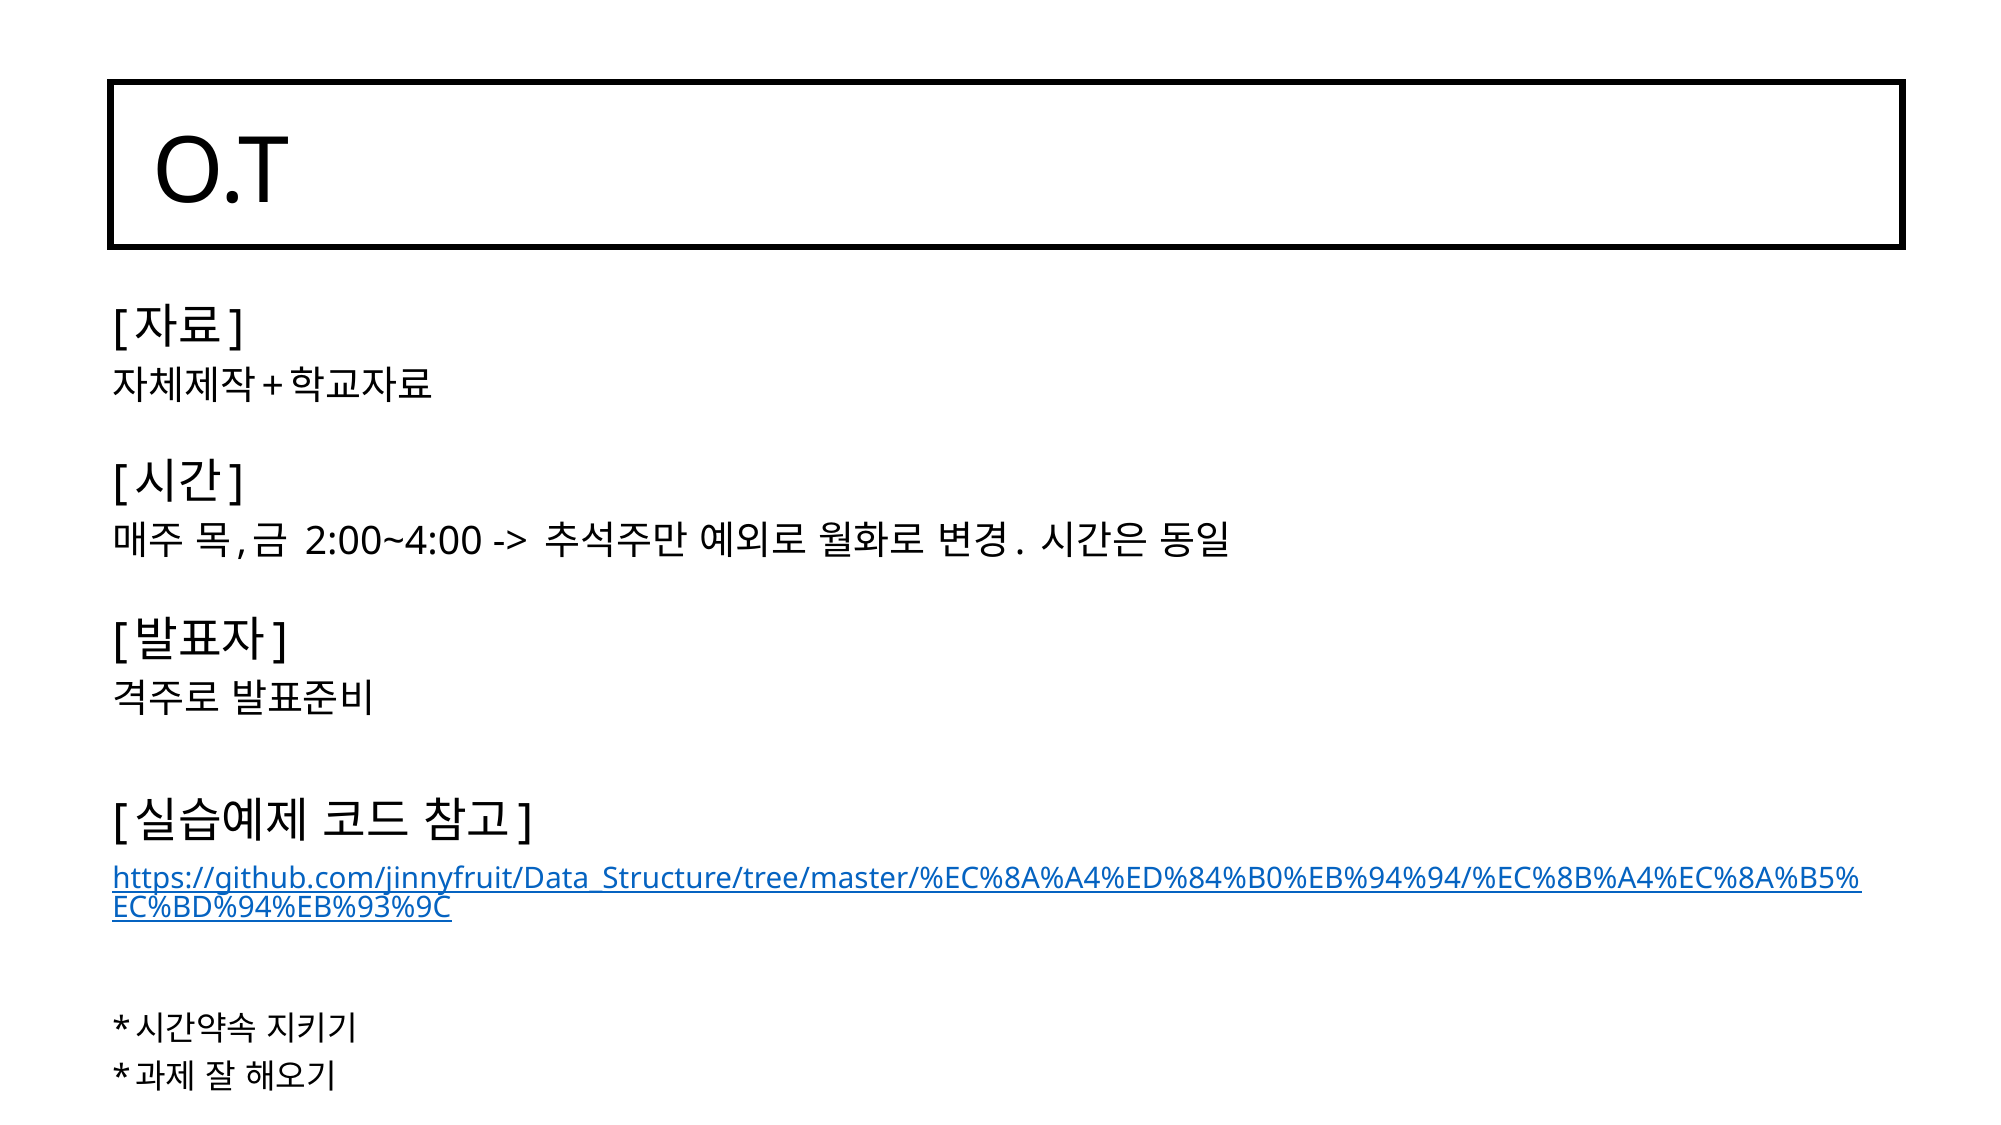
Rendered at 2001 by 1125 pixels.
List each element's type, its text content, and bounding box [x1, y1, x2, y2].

list [자료] 자체제작+학교자료 [시간] 매주 목,금 2:00~4:00 -> 추석주만 예외로 월화로 변경. 시간은 동일 [발표자] 격주로 발표준비 [실습예제 코드 참고] https://github.com/jinnyfruit/Data_Structure/tree/master/%EC%8A%A4%ED%84%B0%EB%94%94/%EC%8B%A4%EC%8A%B5%EC%BD%94%EB%93%9C *시간약속 지키기 *과제 잘 해오기 [97, 295, 1890, 1084]
title O.T [137, 248, 1863, 256]
text_box [109, 81, 1904, 248]
